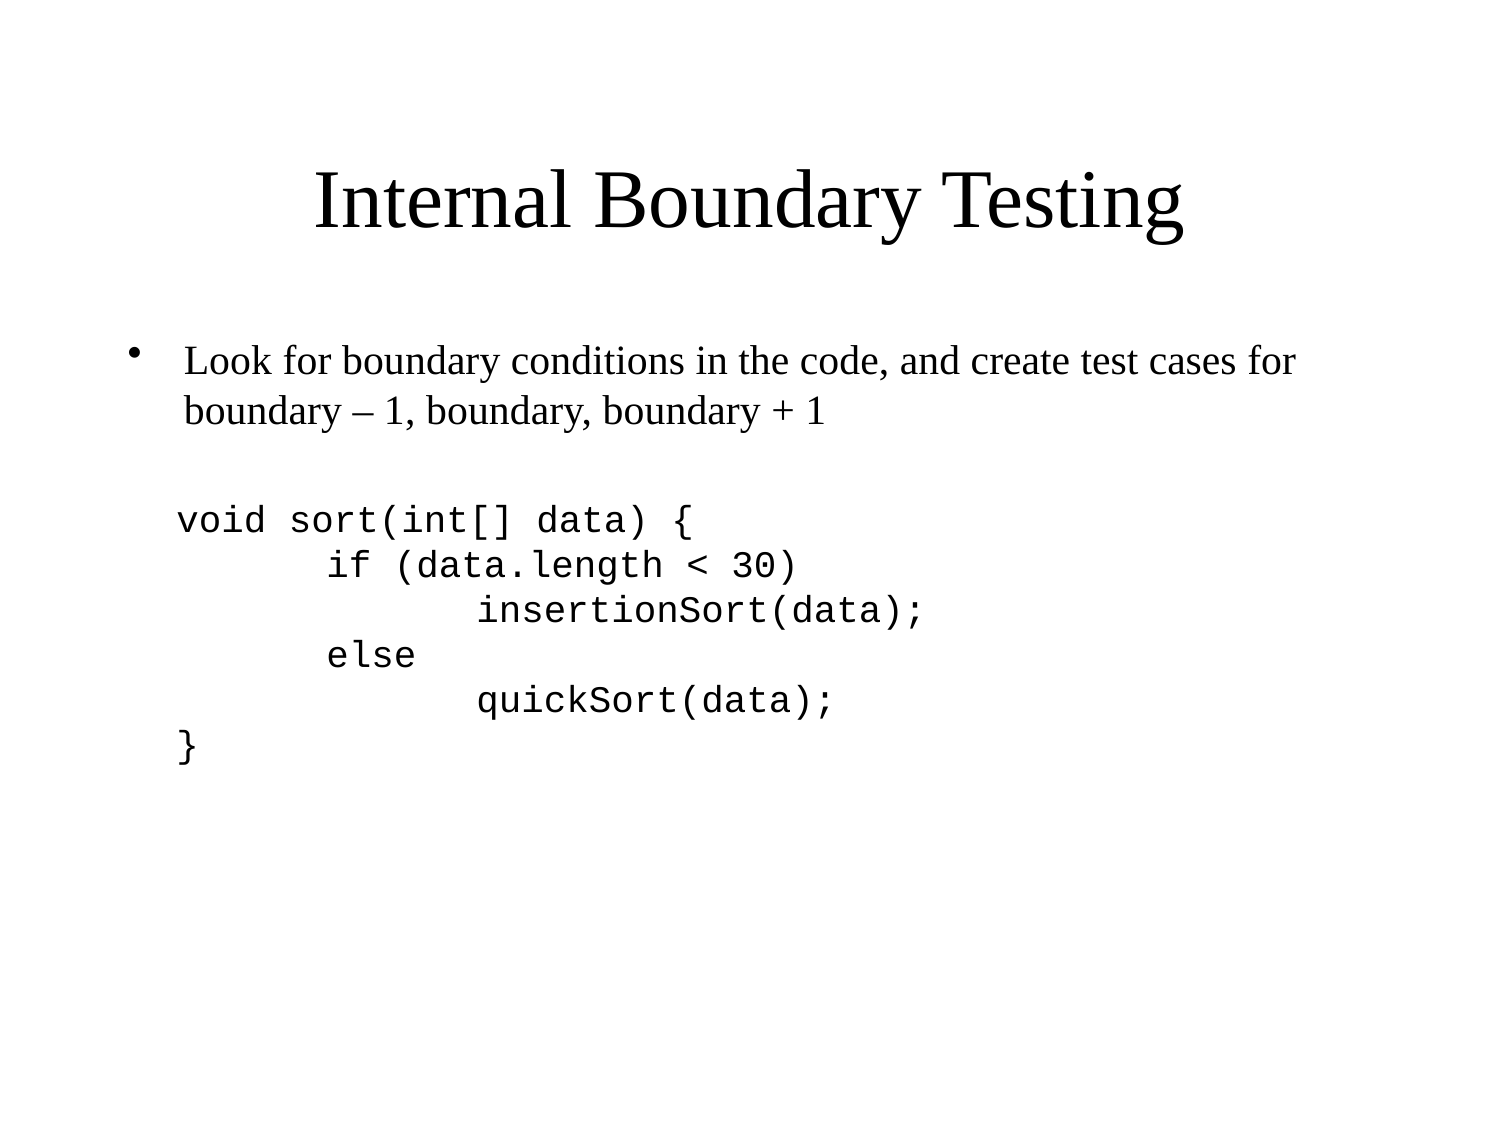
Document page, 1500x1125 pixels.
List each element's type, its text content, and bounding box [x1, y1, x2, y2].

title Internal Boundary Testing [112, 99, 1388, 288]
list Look for boundary conditions in the code, and create test cases for boundary – 1, boundary, boundary + 1 [112, 324, 1388, 1001]
text_box void sort(int[] data) { if (data.length < 30) insertionSort(data); else quickSort(data); } [161, 487, 942, 773]
